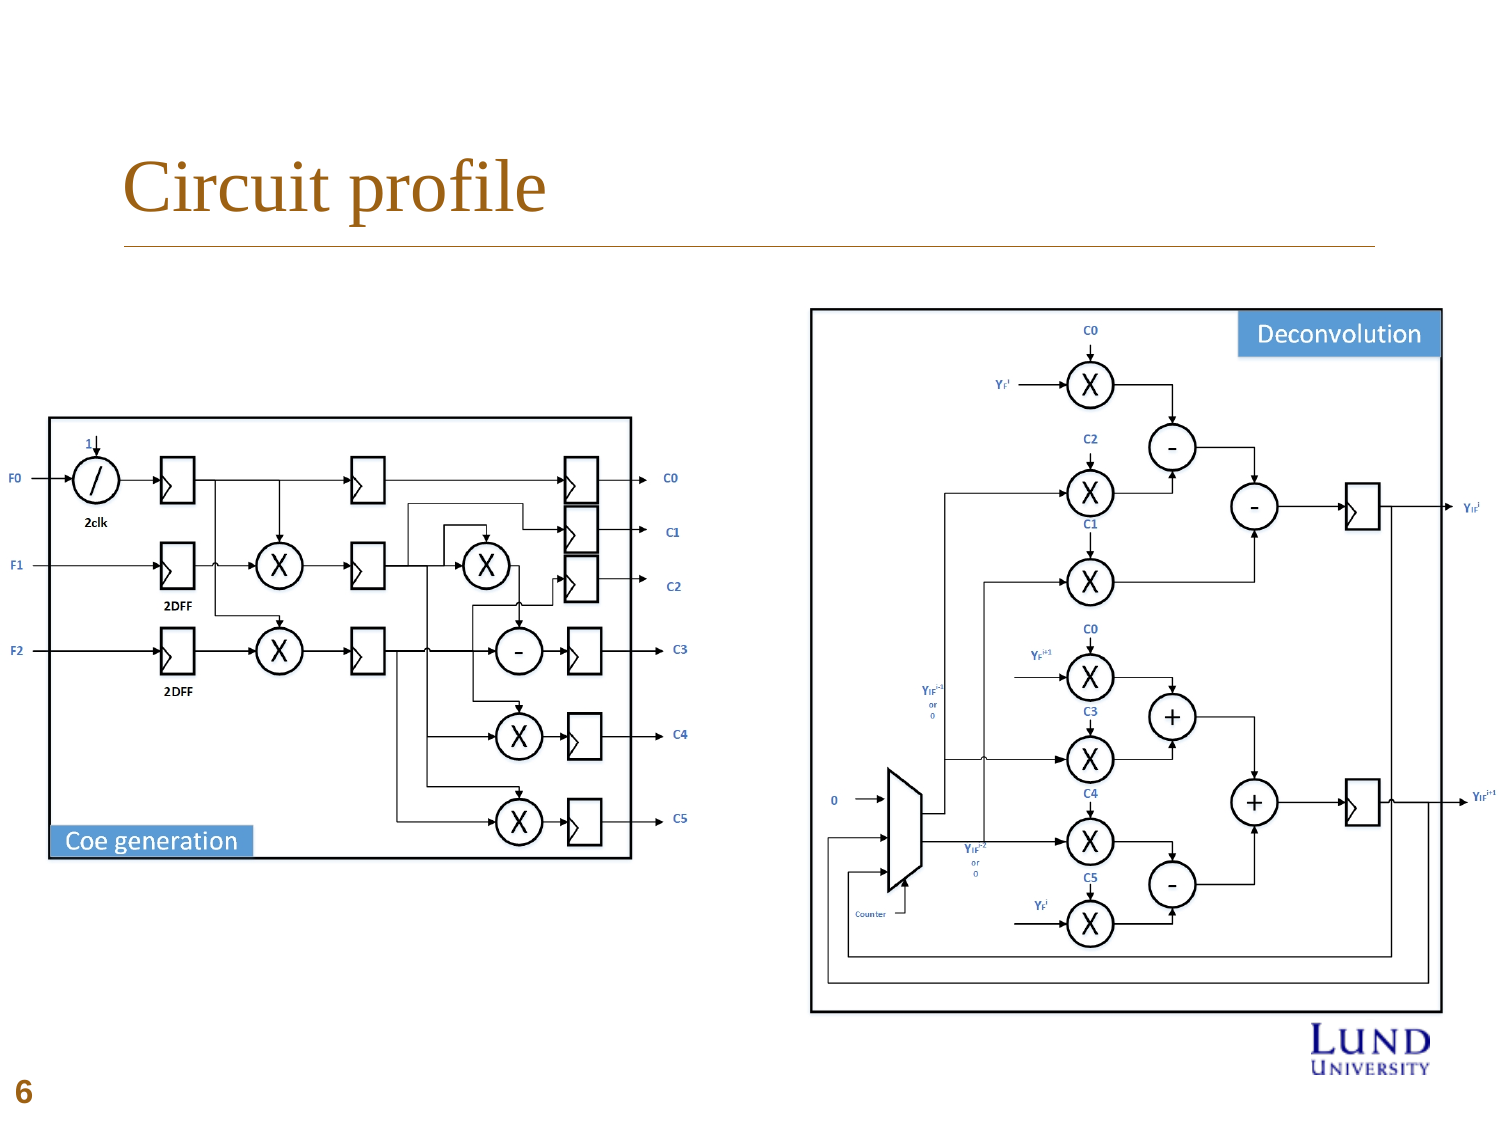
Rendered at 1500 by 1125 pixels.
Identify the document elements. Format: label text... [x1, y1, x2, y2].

title Circuit profile [106, 46, 1375, 235]
picture [0, 306, 1500, 1075]
